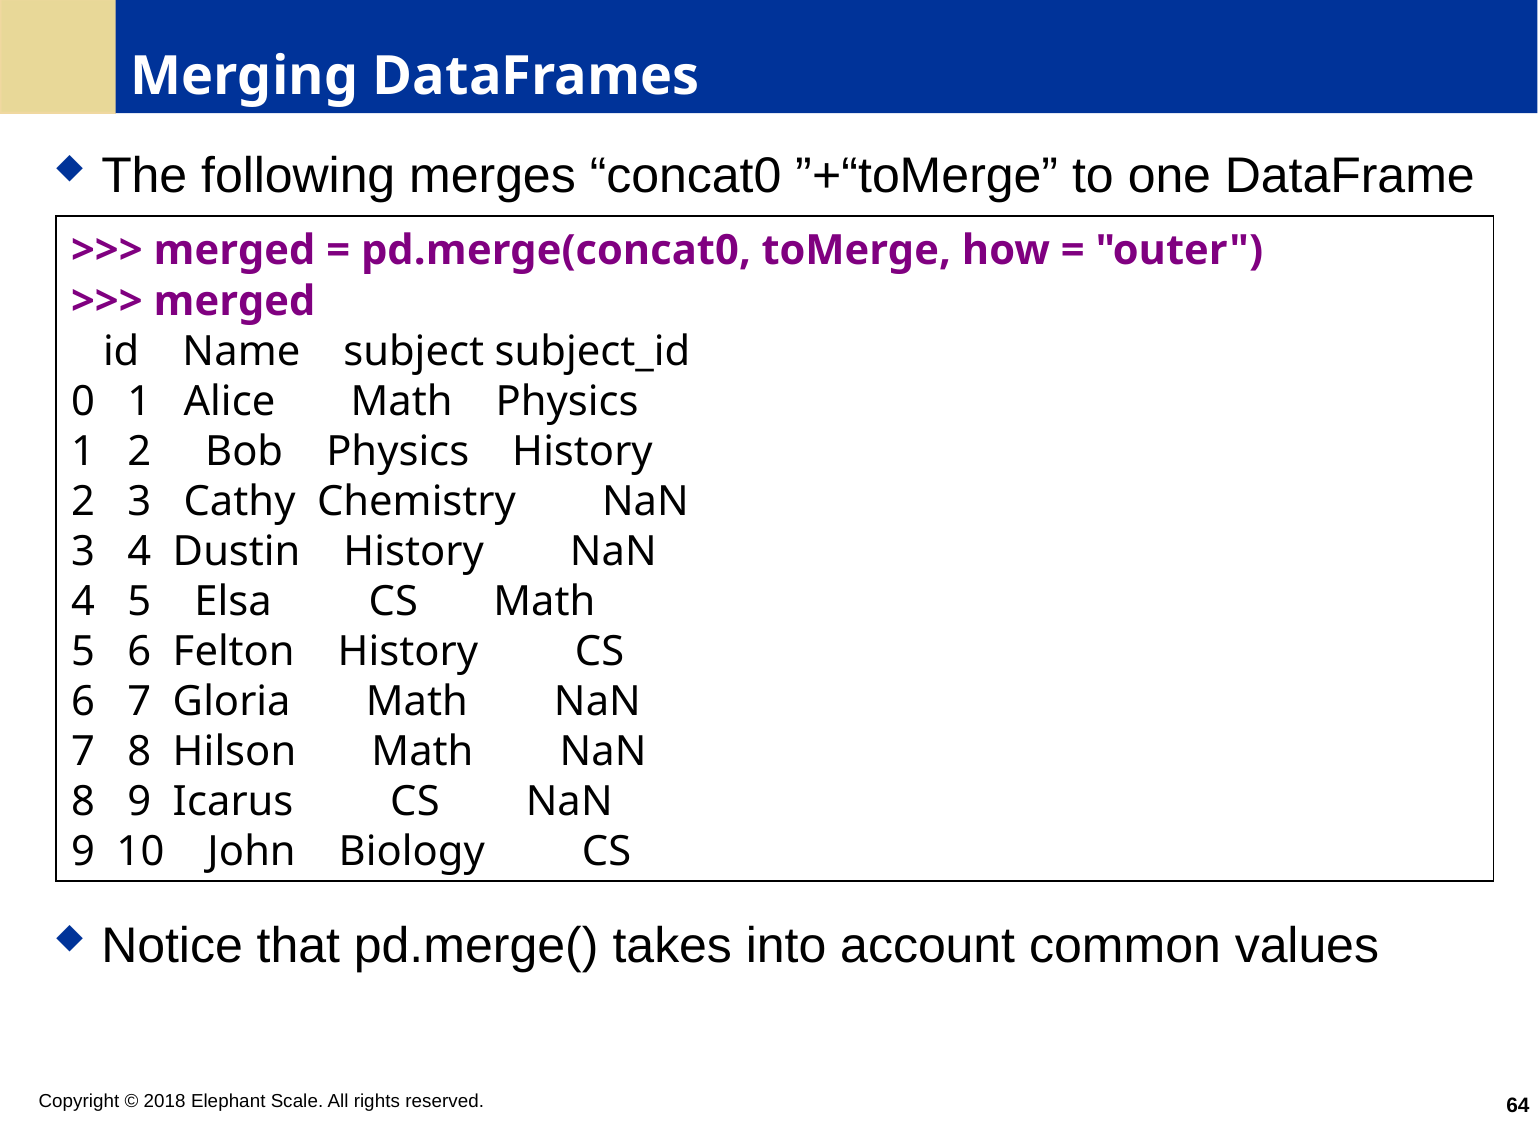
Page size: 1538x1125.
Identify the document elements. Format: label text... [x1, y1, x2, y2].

text_box >>> merged = pd.merge(concat0, toMerge, how = "outer") >>> merged id Name subject subject_id 0 1 Alice Math Physics 1 2 Bob Physics History 2 3 Cathy Chemistry NaN 3 4 Dustin History NaN 4 5 Elsa CS Math 5 6 Felton History CS 6 7 Gloria Math NaN 7 8 Hilson Math NaN 8 9 Icarus CS NaN 9 10 John Biology CS [56, 216, 1494, 881]
slide_number 64 [1439, 1079, 1530, 1117]
list The following merges “concat0 ”+“toMerge” to one DataFrame Notice that pd.merge() takes into account common values [38, 134, 1500, 1061]
title Merging DataFrames [115, 0, 1538, 114]
footer Copyright © 2018 Elephant Scale. All rights reserved. [38, 1088, 932, 1112]
picture [0, 0, 115, 114]
